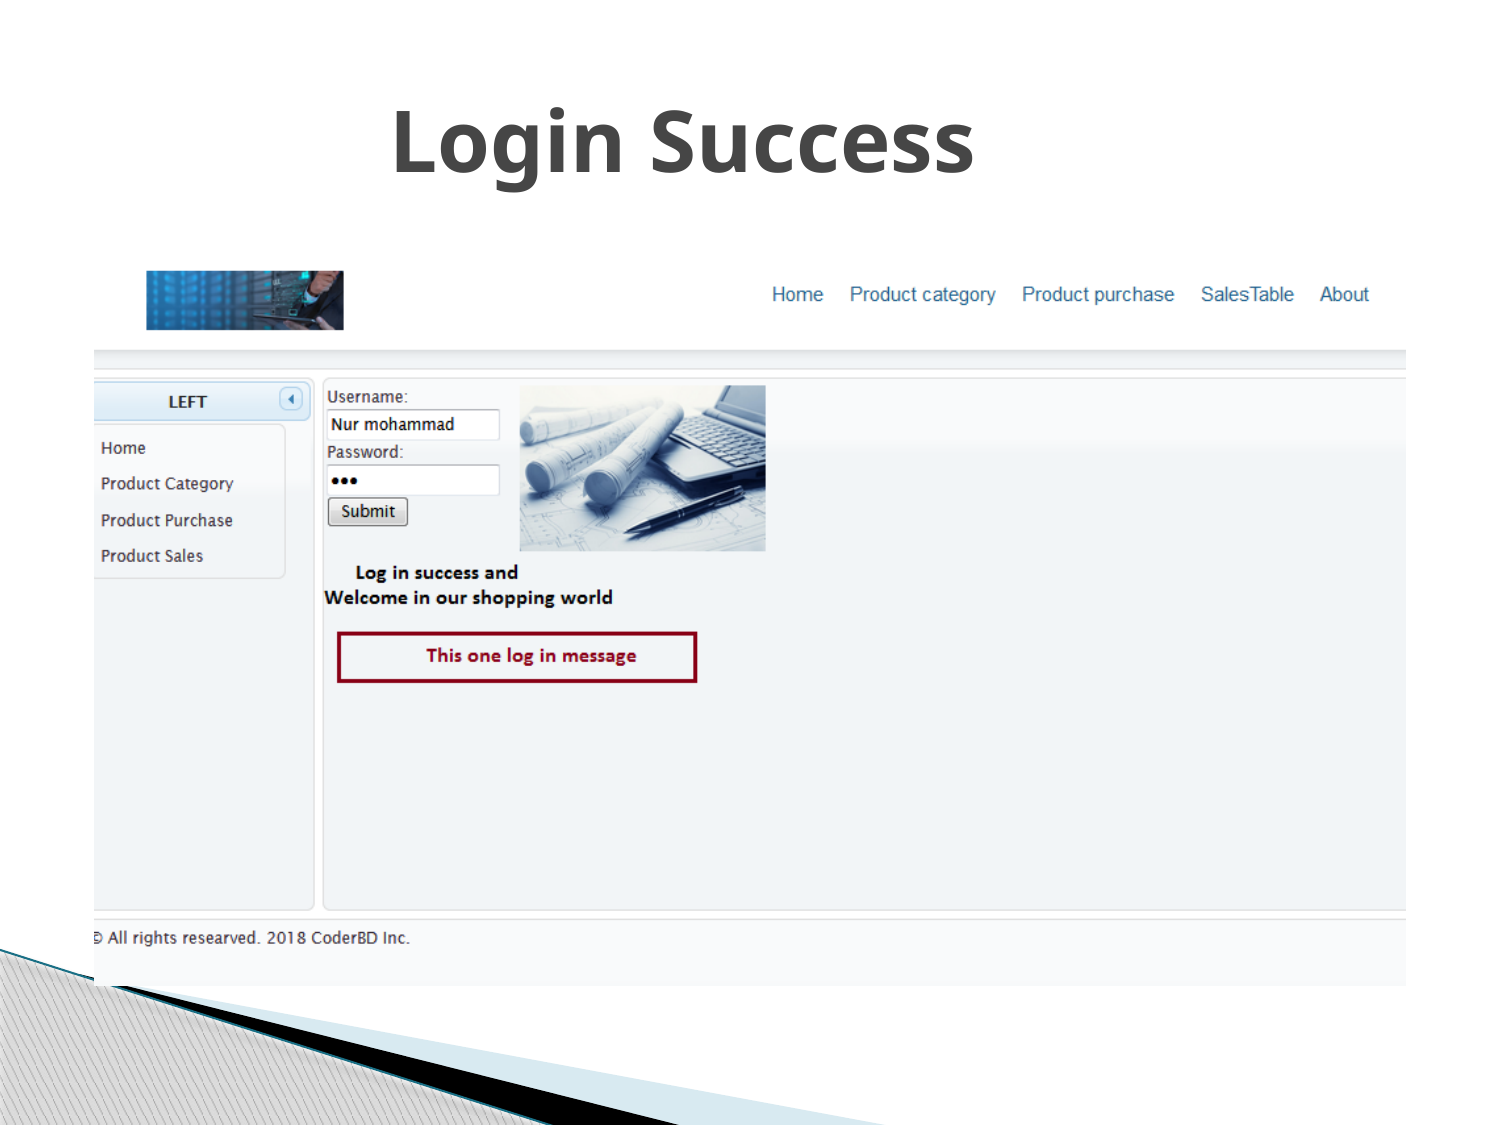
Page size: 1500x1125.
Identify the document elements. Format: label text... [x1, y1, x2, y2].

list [93, 242, 1406, 986]
title Login Success [75, 45, 1425, 233]
